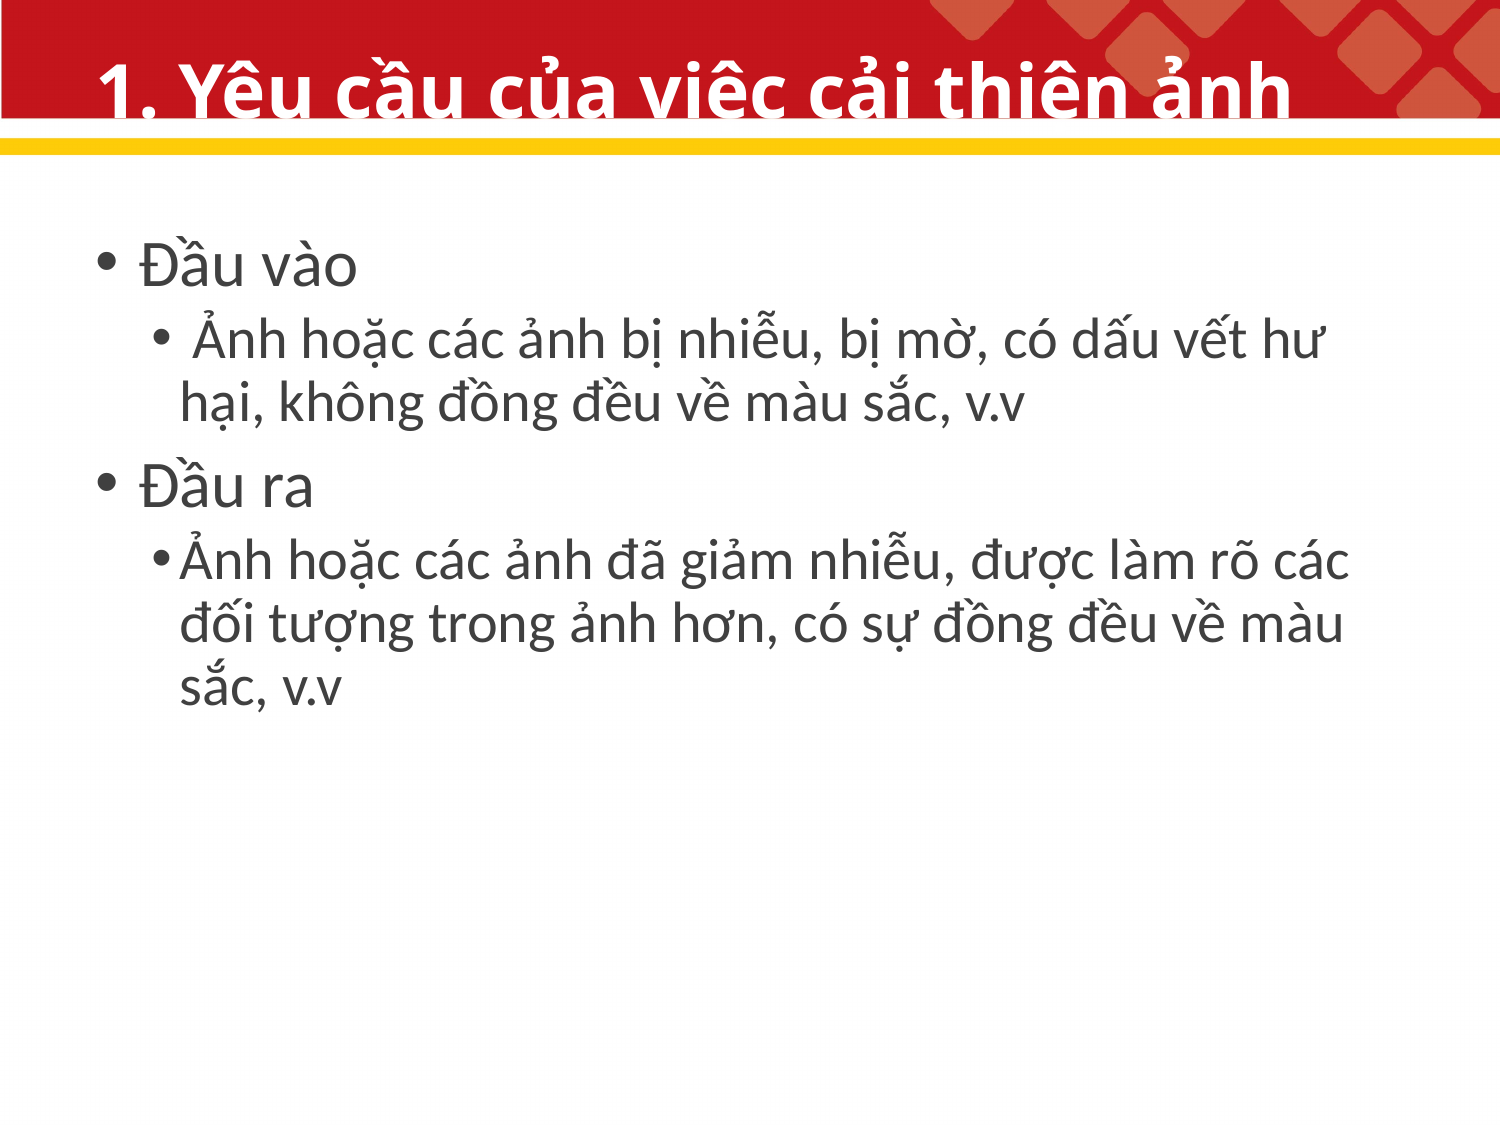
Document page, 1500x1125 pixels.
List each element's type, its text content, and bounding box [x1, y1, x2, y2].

picture [0, 0, 1500, 1125]
list Đầu vào Ảnh hoặc các ảnh bị nhiễu, bị mờ, có dấu vết hư hại, không đồng đều về màu sắc, v.v Đầu ra Ảnh hoặc các ảnh đã giảm nhiễu, được làm rõ các đối tượng trong ảnh hơn, có sự đồng đều về màu sắc, v.v [80, 220, 1397, 1025]
title 1. Yêu cầu của việc cải thiện ảnh [80, 0, 1397, 204]
